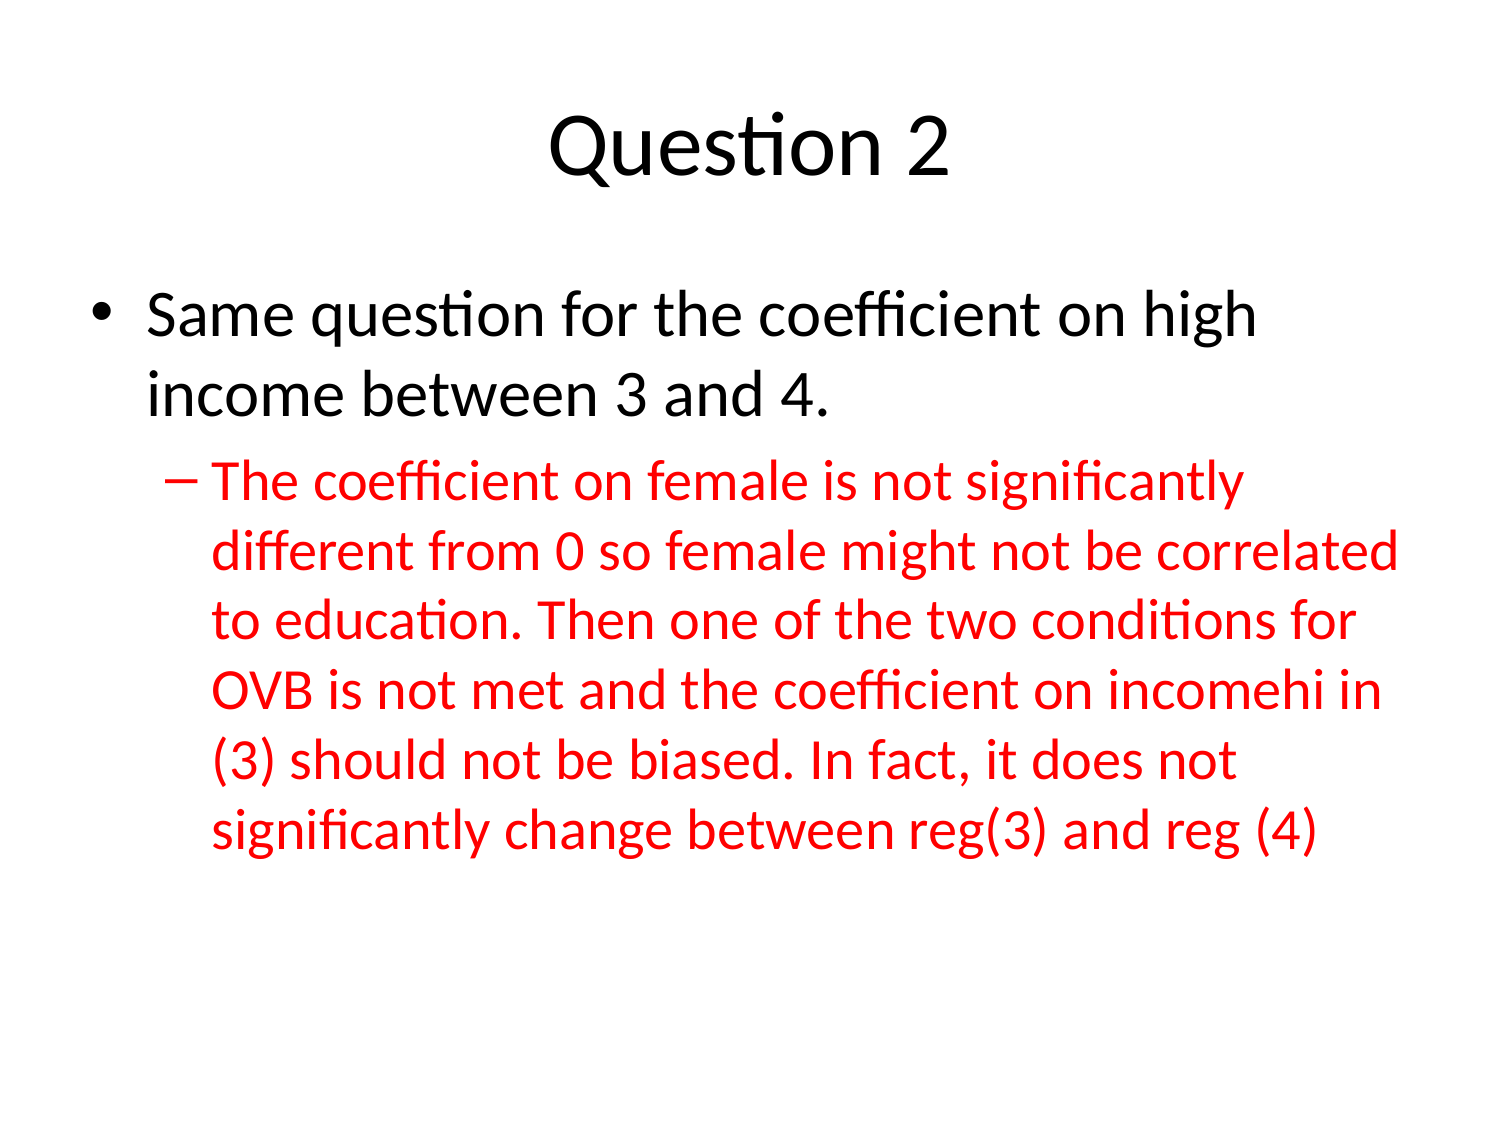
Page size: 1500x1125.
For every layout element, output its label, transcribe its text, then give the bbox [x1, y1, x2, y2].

list Same question for the coefficient on high income between 3 and 4. The coefficient on female is not significantly different from 0 so female might not be correlated to education. Then one of the two conditions for OVB is not met and the coefficient on incomehi in (3) should not be biased. In fact, it does not significantly change between reg(3) and reg (4) [75, 262, 1425, 1005]
title Question 2 [75, 45, 1425, 233]
